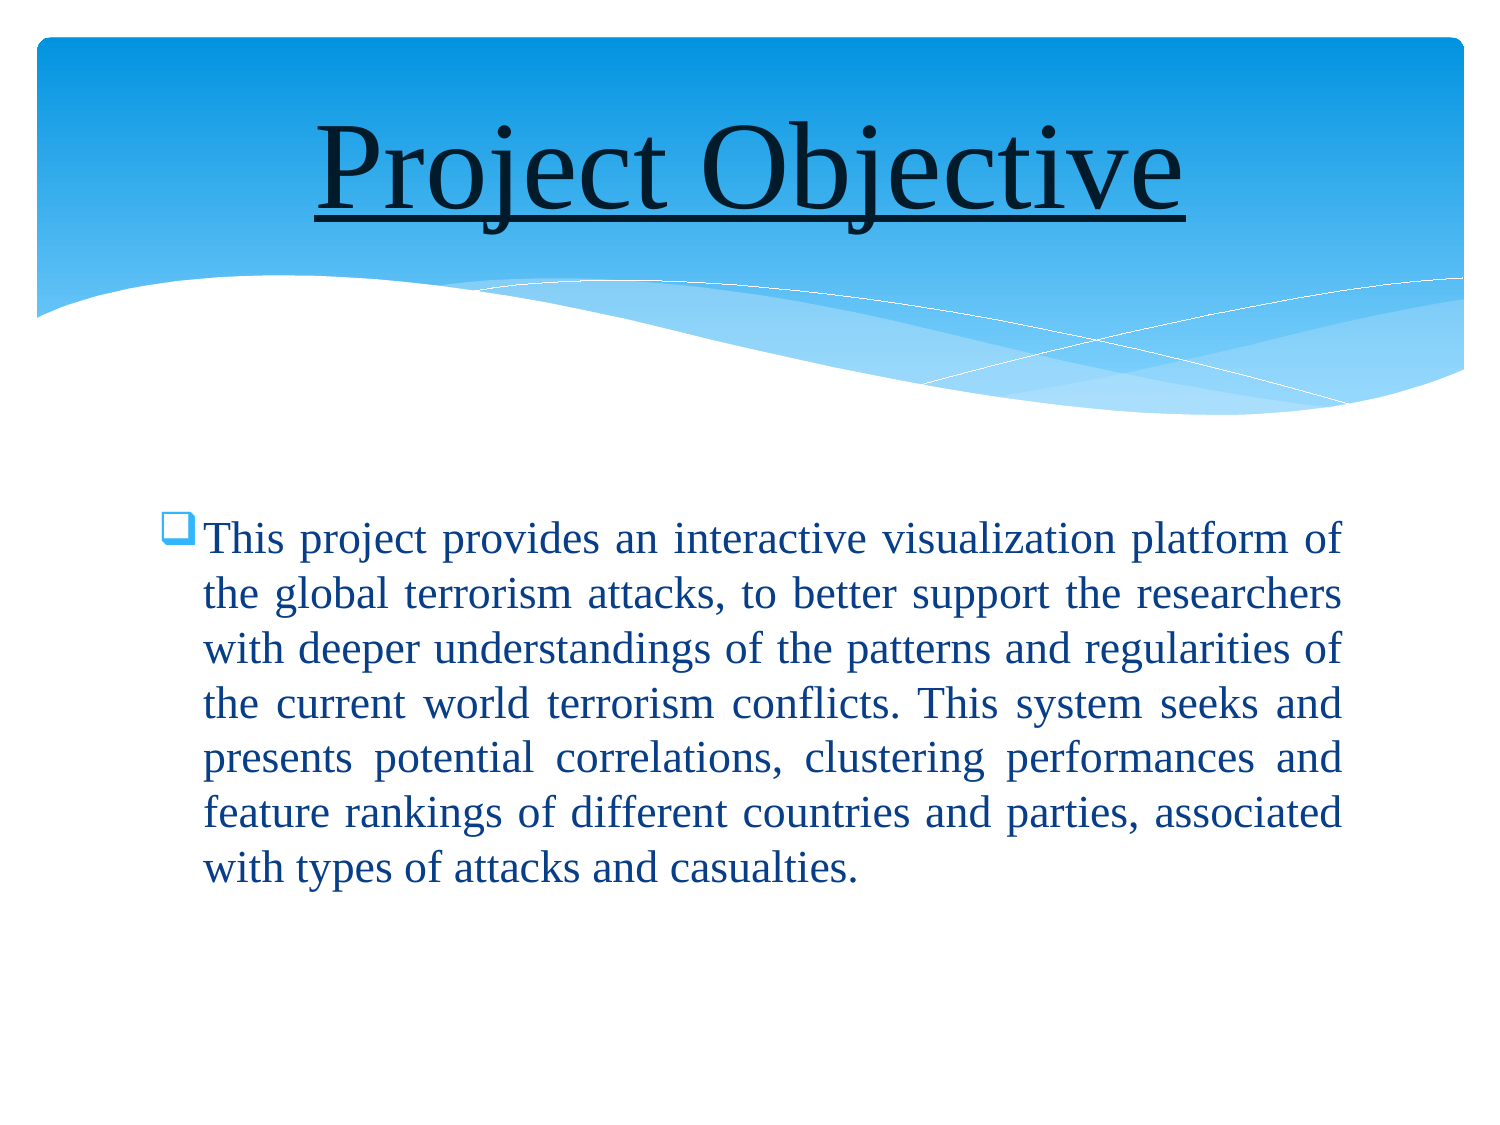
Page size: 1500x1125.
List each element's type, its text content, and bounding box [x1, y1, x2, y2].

title Project Objective [75, 55, 1425, 261]
list This project provides an interactive visualization platform of the global terrorism attacks, to better support the researchers with deeper understandings of the patterns and regularities of the current world terrorism conflicts. This system seeks and presents potential correlations, clustering performances and feature rankings of different countries and parties, associated with types of attacks and casualties. [143, 500, 1359, 1005]
